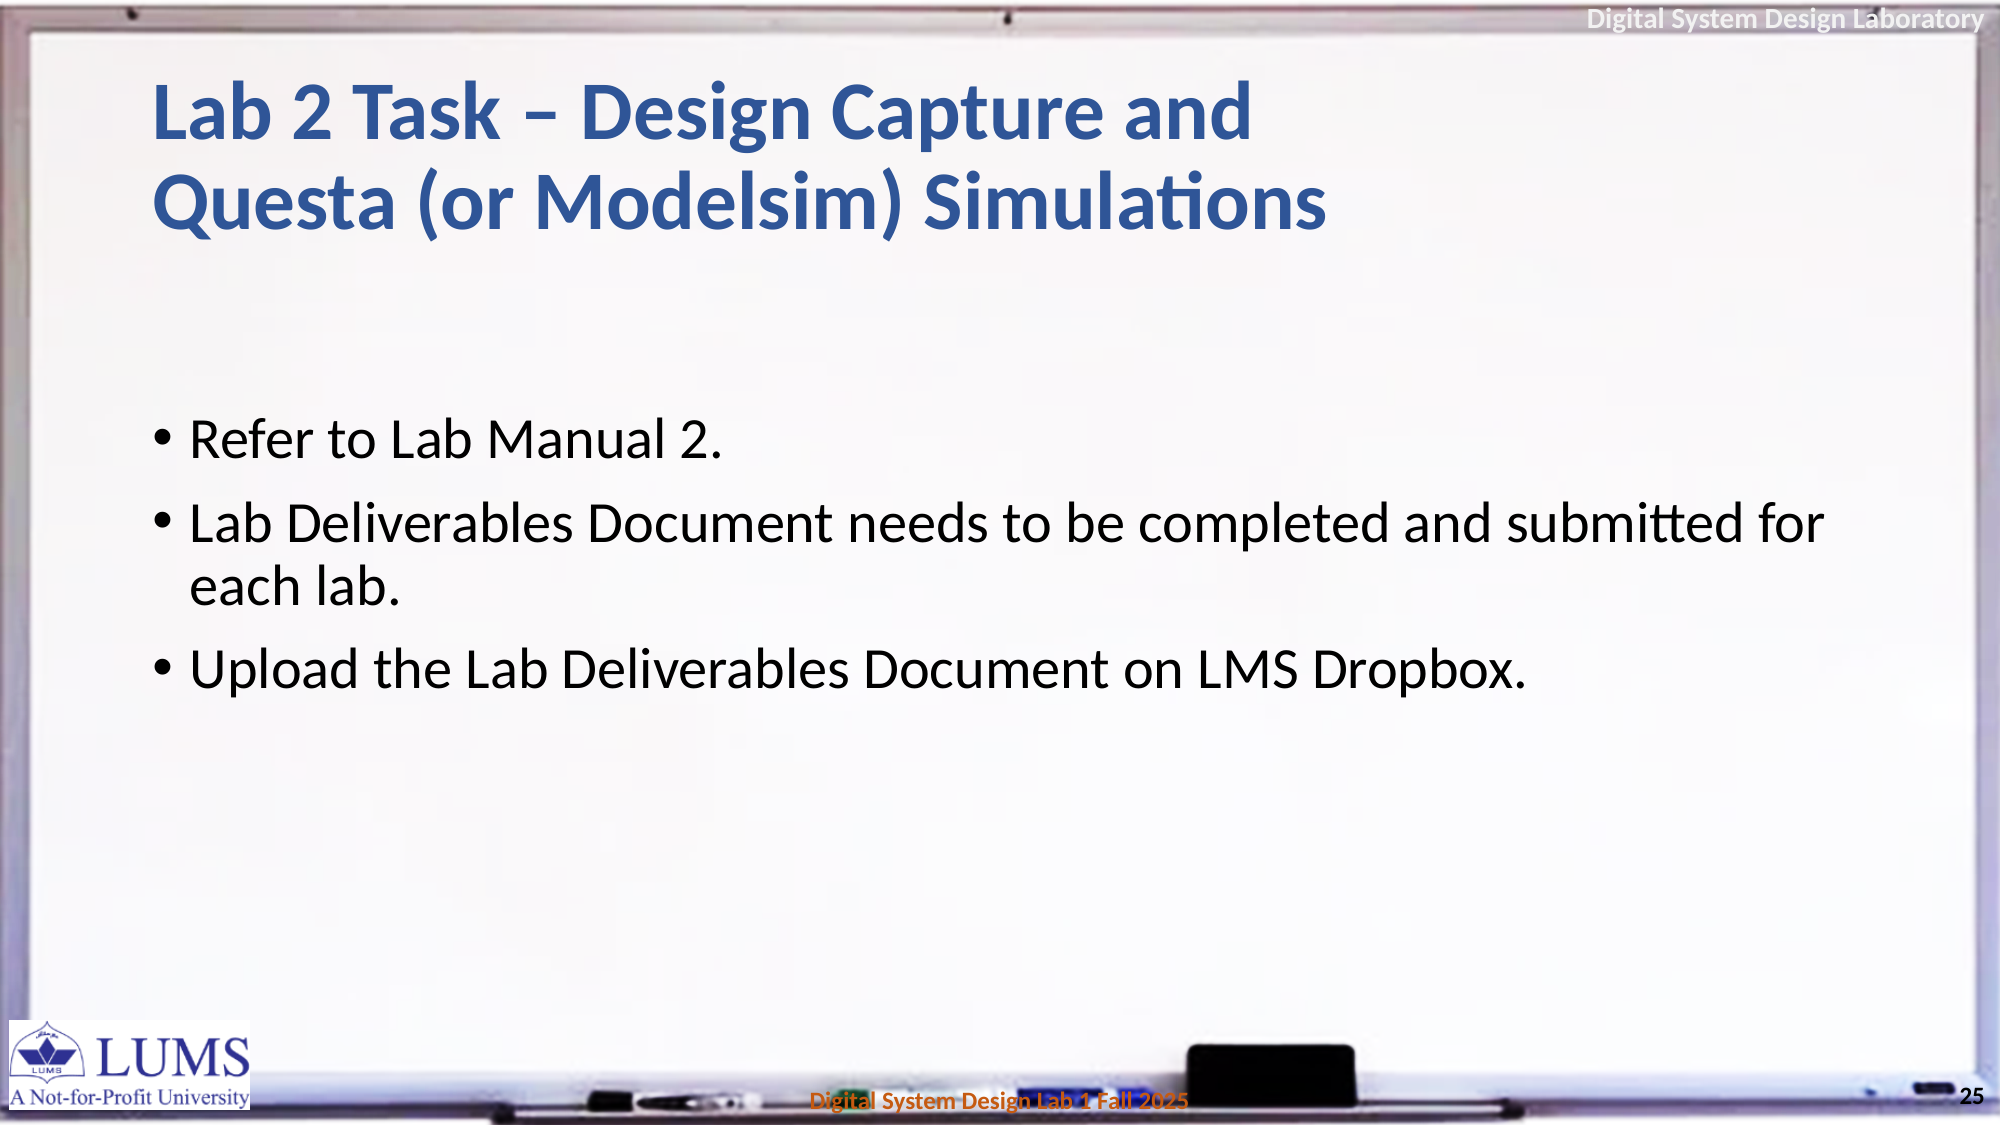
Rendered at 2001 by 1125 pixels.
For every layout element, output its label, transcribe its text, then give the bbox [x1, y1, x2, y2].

picture [0, 0, 2000, 1125]
slide_number 25 [1550, 1065, 2000, 1125]
list Refer to Lab Manual 2. Lab Deliverables Document needs to be completed and submitted for each lab. Upload the Lab Deliverables Document on LMS Dropbox. [137, 400, 1863, 1014]
footer Digital System Design Lab 1 Fall 2025 [662, 1069, 1338, 1125]
title Lab 2 Task – Design Capture and Questa (or Modelsim) Simulations [137, 59, 1863, 305]
